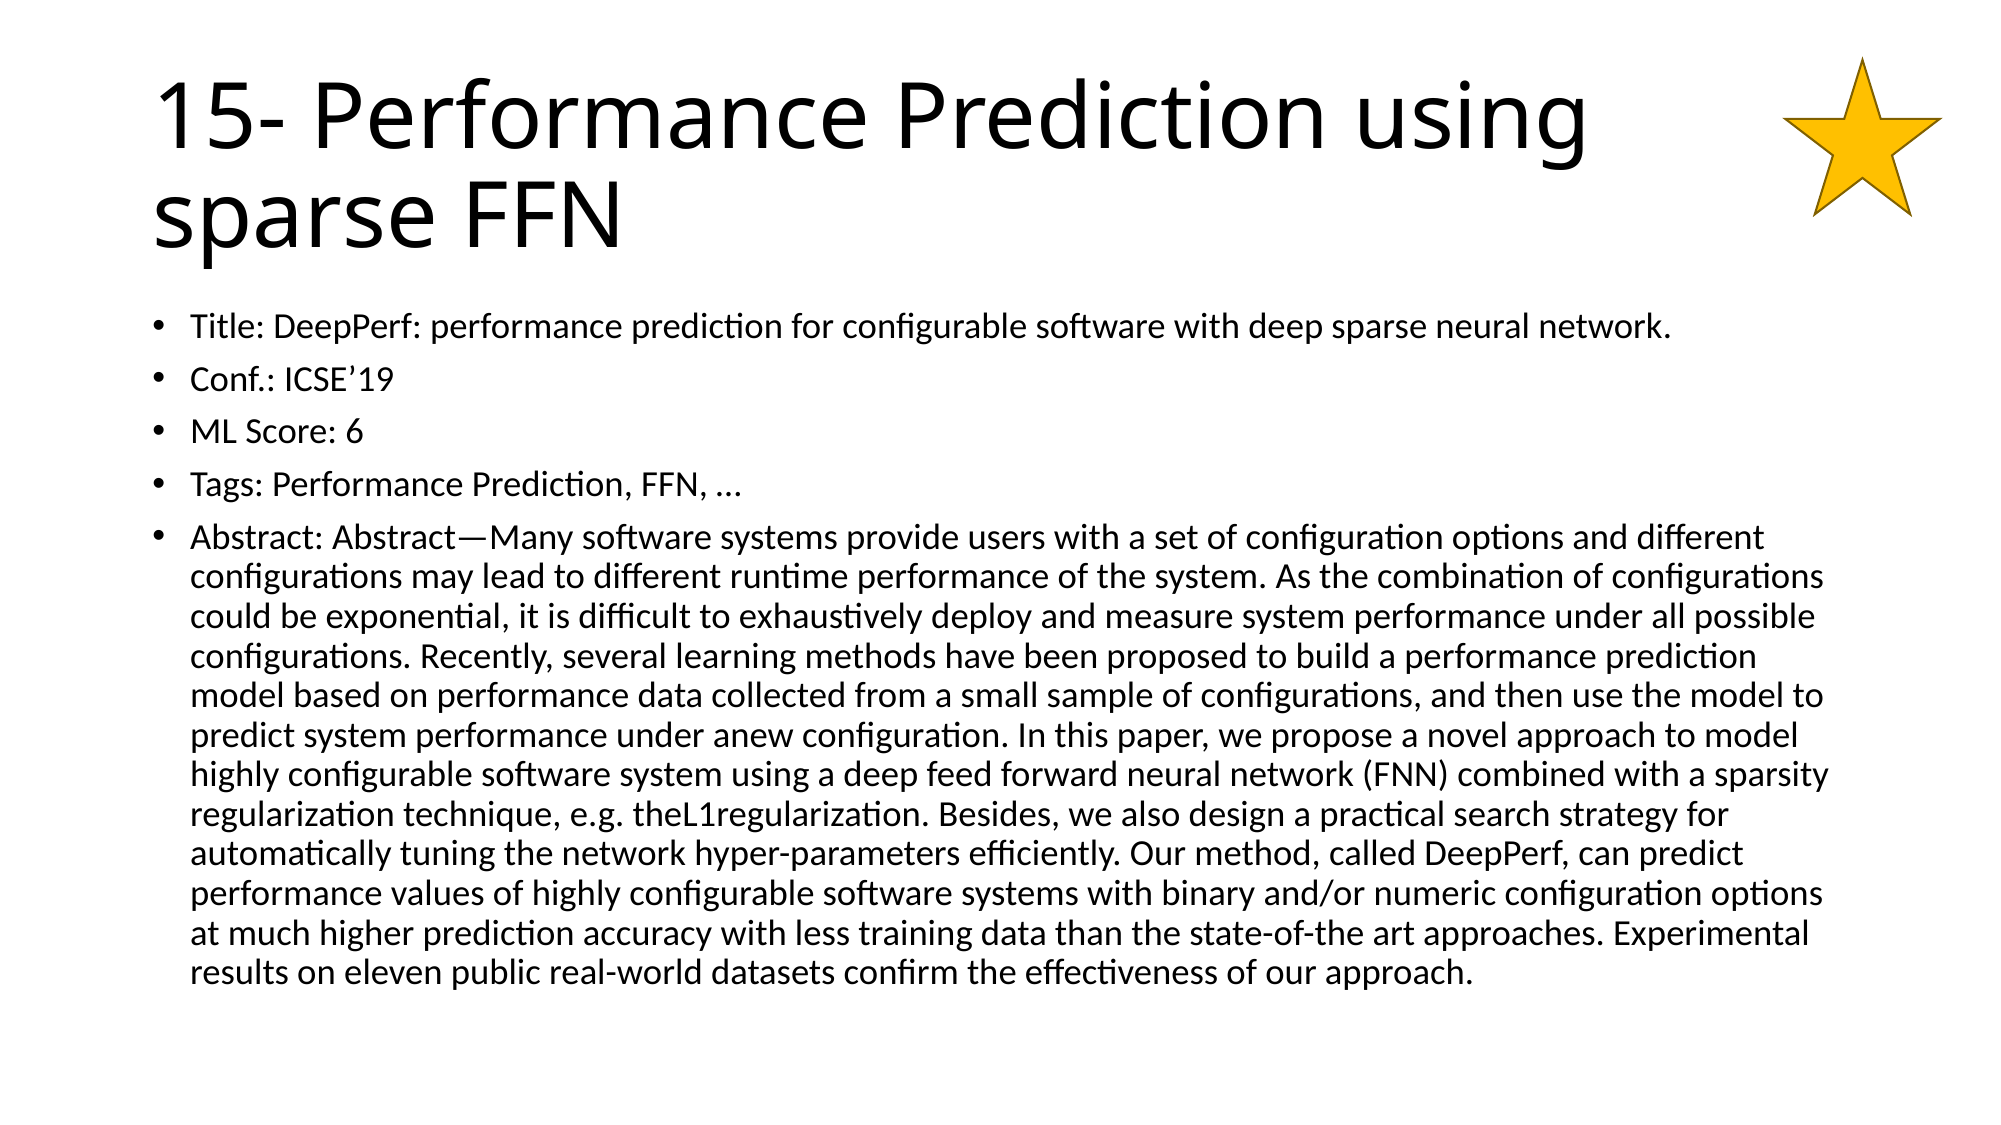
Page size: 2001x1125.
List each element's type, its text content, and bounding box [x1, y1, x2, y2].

title 15- Performance Prediction using sparse FFN [137, 59, 1863, 278]
text_box [1782, 56, 1943, 218]
list Title: DeepPerf: performance prediction for configurable software with deep sparse neural network. Conf.: ICSE’19 ML Score: 6 Tags: Performance Prediction, FFN, … Abstract: Abstract—Many software systems provide users with a set of configuration options and different configurations may lead to different runtime performance of the system. As the combination of configurations could be exponential, it is difficult to exhaustively deploy and measure system performance under all possible configurations. Recently, several learning methods have been proposed to build a performance prediction model based on performance data collected from a small sample of configurations, and then use the model to predict system performance under anew configuration. In this paper, we propose a novel approach to model highly configurable software system using a deep feed forward neural network (FNN) combined with a sparsity regularization technique, e.g. theL1regularization. Besides, we also design a practical search strategy for automatically tuning the network hyper-parameters efficiently. Our method, called DeepPerf, can predict performance values of highly configurable software systems with binary and/or numeric configuration options at much higher prediction accuracy with less training data than the state-of-the art approaches. Experimental results on eleven public real-world datasets confirm the effectiveness of our approach. [137, 299, 1863, 1014]
